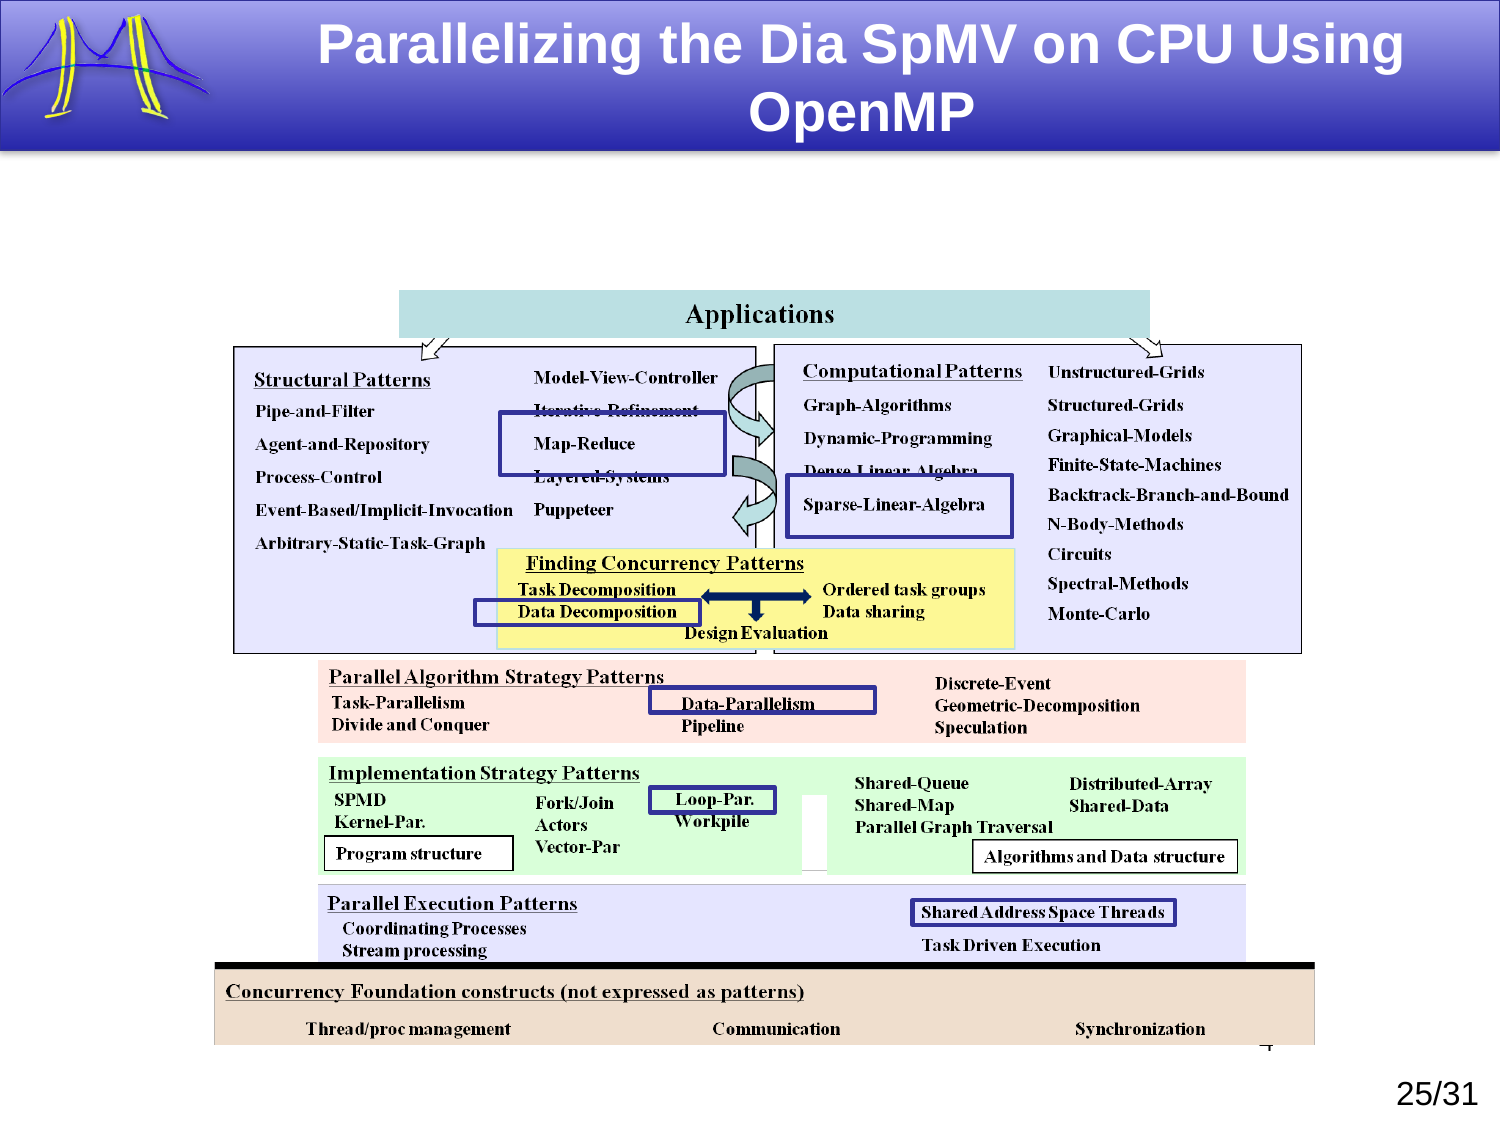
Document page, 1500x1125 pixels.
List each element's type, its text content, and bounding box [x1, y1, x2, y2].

title Parallelizing the Dia SpMV on CPU Using OpenMP [224, 0, 1500, 151]
picture [212, 287, 1315, 1058]
picture [0, 12, 212, 121]
